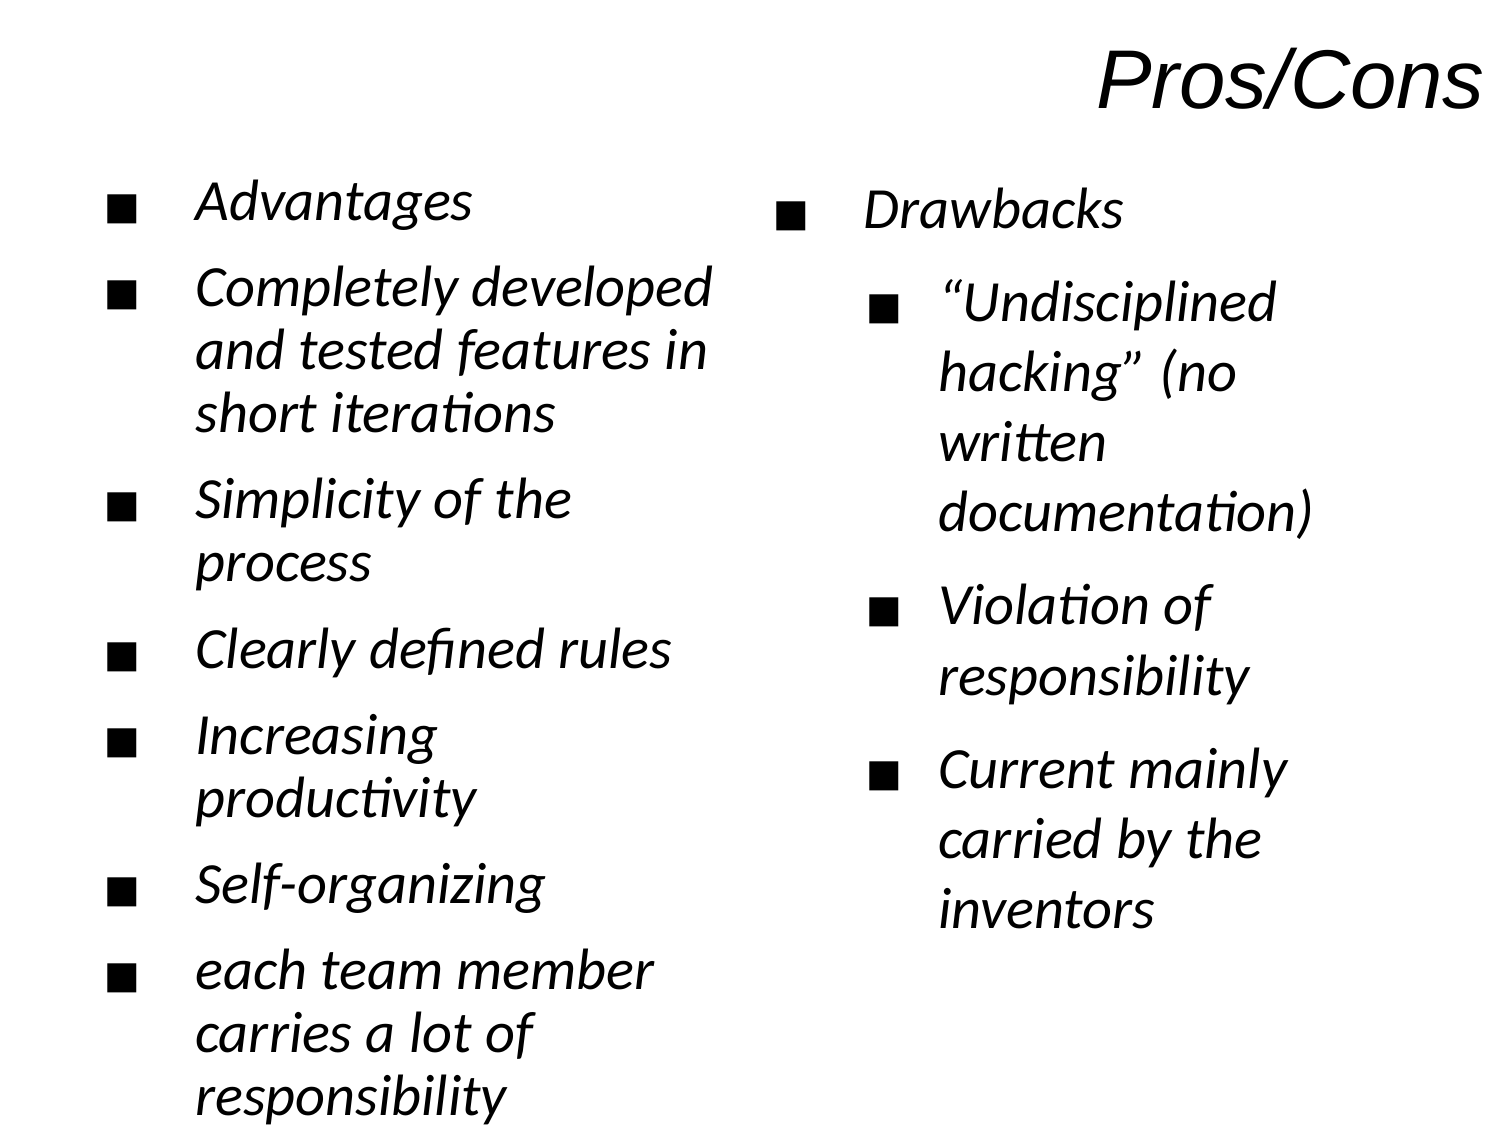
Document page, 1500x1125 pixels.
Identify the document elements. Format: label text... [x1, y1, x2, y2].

text_box Drawbacks “Undisciplined hacking” (no written documentation) Violation of responsibility Current mainly carried by the inventors [755, 162, 1400, 863]
title Pros/Cons [324, 0, 1500, 163]
text_box Advantages Completely developed and tested features in short iterations Simplicity of the process Clearly defined rules Increasing productivity Self-organizing each team member carries a lot of responsibility [87, 162, 732, 863]
